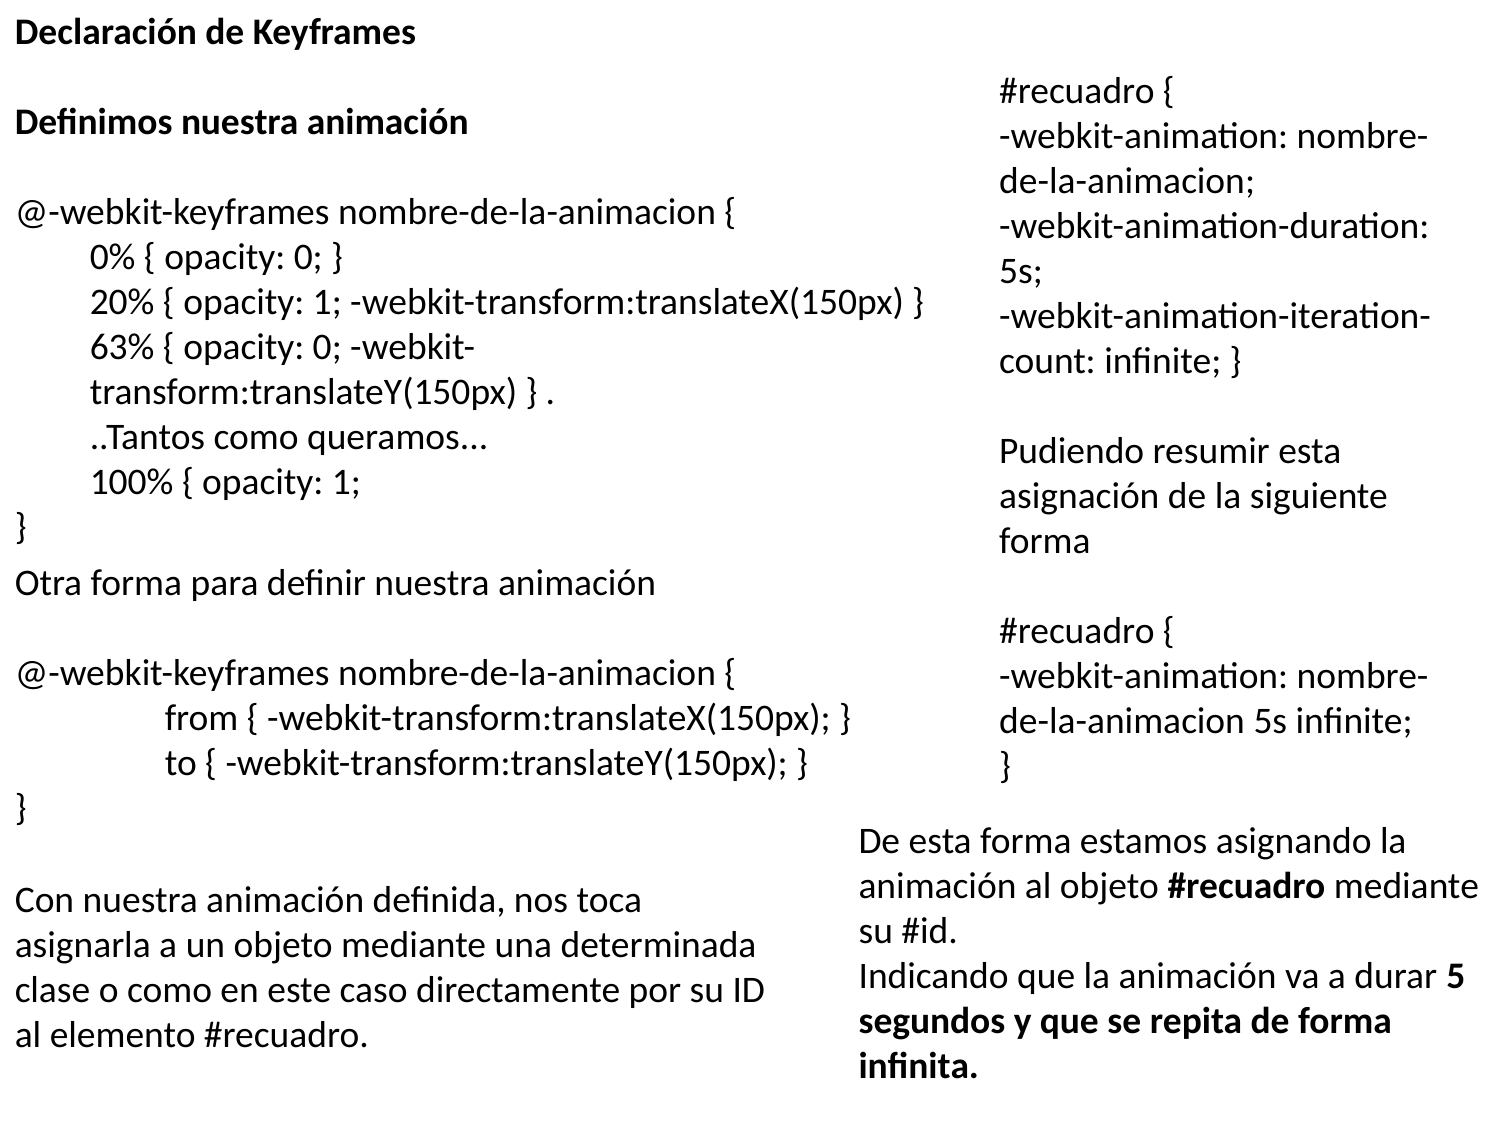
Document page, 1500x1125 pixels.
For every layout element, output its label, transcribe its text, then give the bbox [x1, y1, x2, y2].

text_box Con nuestra animación definida, nos toca asignarla a un objeto mediante una determinada clase o como en este caso directamente por su ID al elemento #recuadro. [0, 867, 786, 1062]
text_box Declaración de Keyframes Definimos nuestra animación @-webkit-keyframes nombre-de-la-animacion { 0% { opacity: 0; } 20% { opacity: 1; -webkit-transform:translateX(150px) } 63% { opacity: 0; -webkit-transform:translateY(150px) } . ..Tantos como queramos... 100% { opacity: 1; } [0, 0, 950, 555]
text_box #recuadro { -webkit-animation: nombre-de-la-animacion; -webkit-animation-duration: 5s; -webkit-animation-iteration-count: infinite; } Pudiendo resumir esta asignación de la siguiente forma #recuadro { -webkit-animation: nombre-de-la-animacion 5s infinite; } [984, 58, 1460, 794]
text_box Otra forma para definir nuestra animación @-webkit-keyframes nombre-de-la-animacion { from { -webkit-transform:translateX(150px); } to { -webkit-transform:translateY(150px); } } [0, 550, 914, 836]
text_box De esta forma estamos asignando la animación al objeto #recuadro mediante su #id. Indicando que la animación va a durar 5 segundos y que se repita de forma infinita. [843, 808, 1500, 1094]
